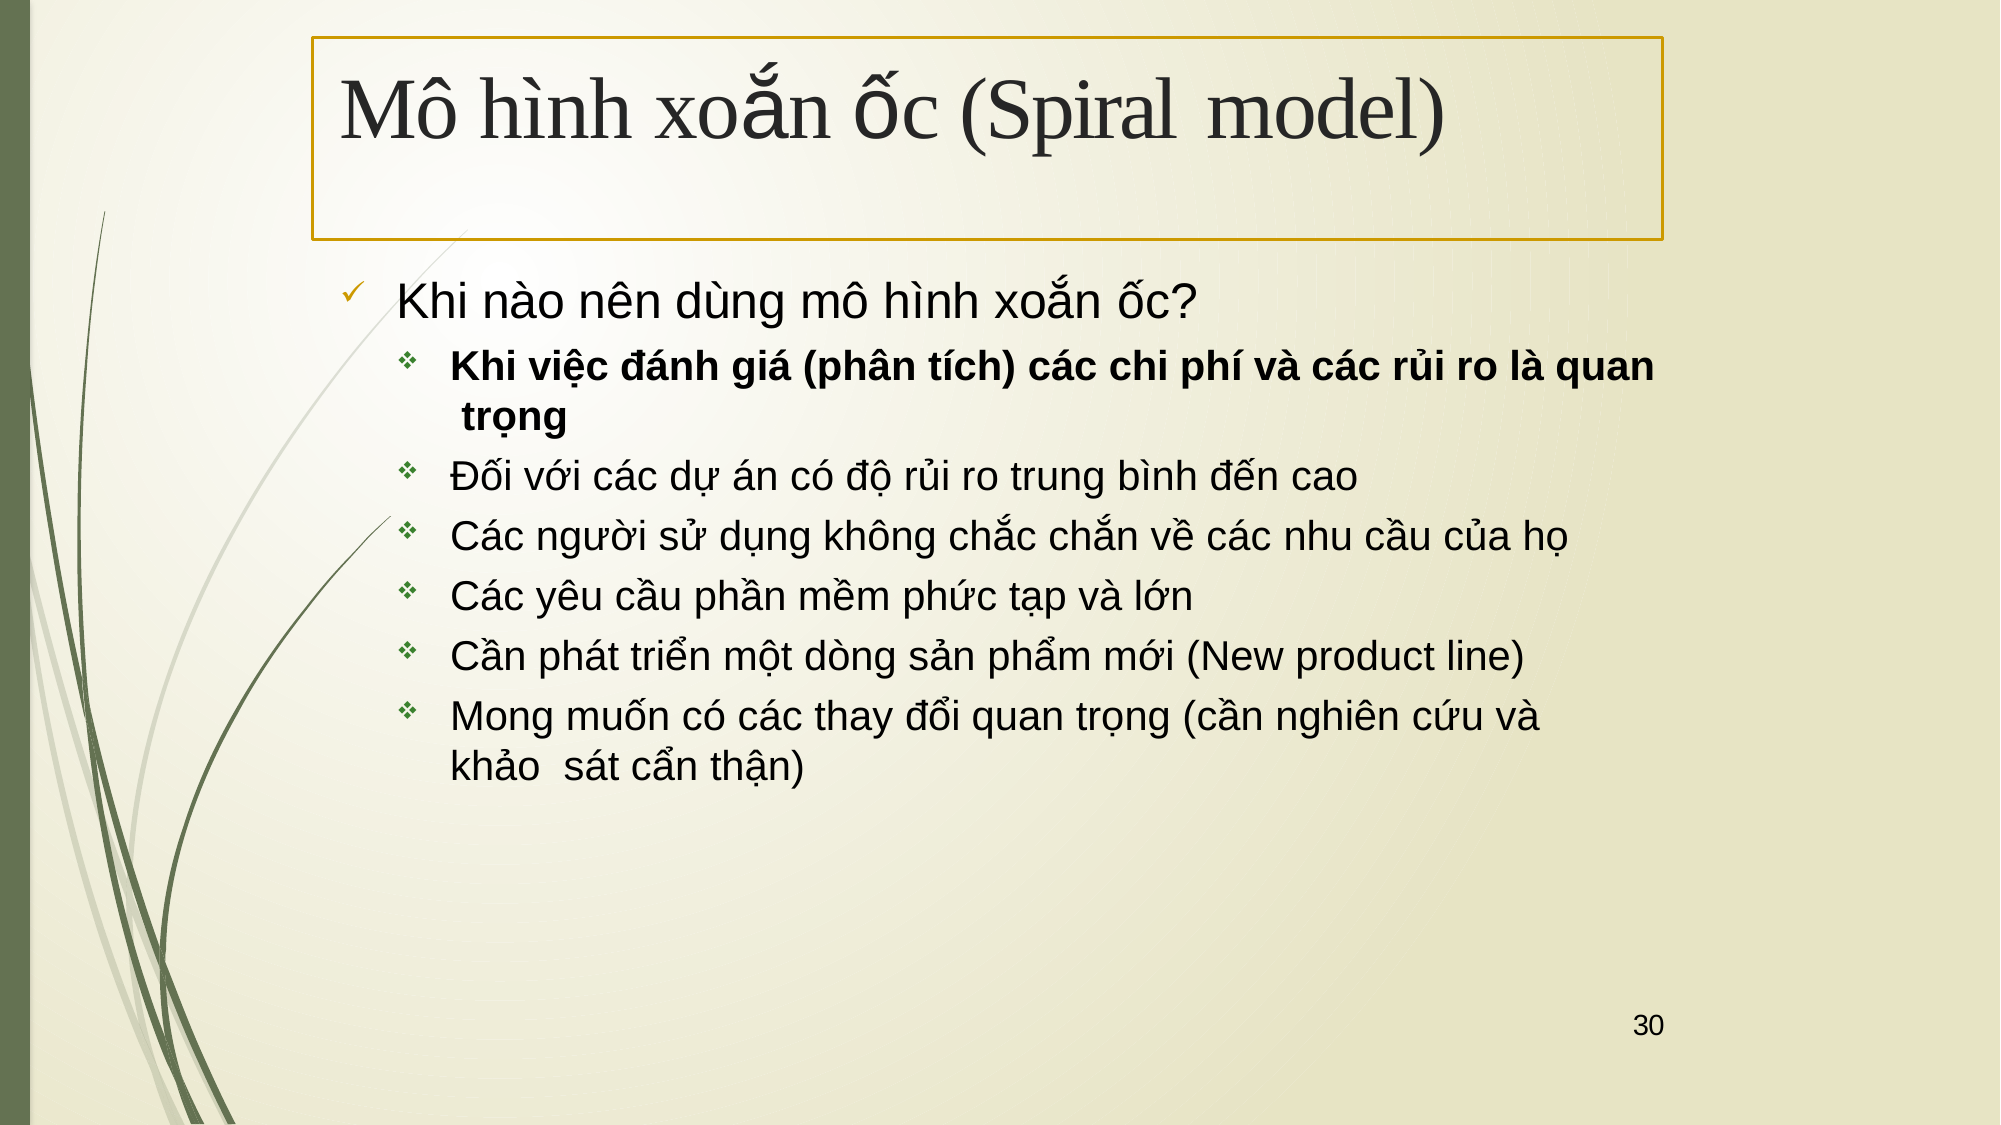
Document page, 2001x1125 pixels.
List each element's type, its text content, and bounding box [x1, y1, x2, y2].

text_box Khi nào nên dùng mô hình xoắn ốc? Khi việc đánh giá (phân tích) các chi phí và các rủi ro là quan trọng Đối với các dự án có độ rủi ro trung bình đến cao Các người sử dụng không chắc chắn về các nhu cầu của họ Các yêu cầu phần mềm phức tạp và lớn Cần phát triển một dòng sản phẩm mới (New product line) Mong muốn có các thay đổi quan trọng (cần nghiên cứu và khảo sát cẩn thận) [337, 254, 1659, 789]
title Mô hình xoắn ốc (Spiral model) [312, 37, 1663, 240]
slide_number 30 [1626, 1012, 1713, 1125]
